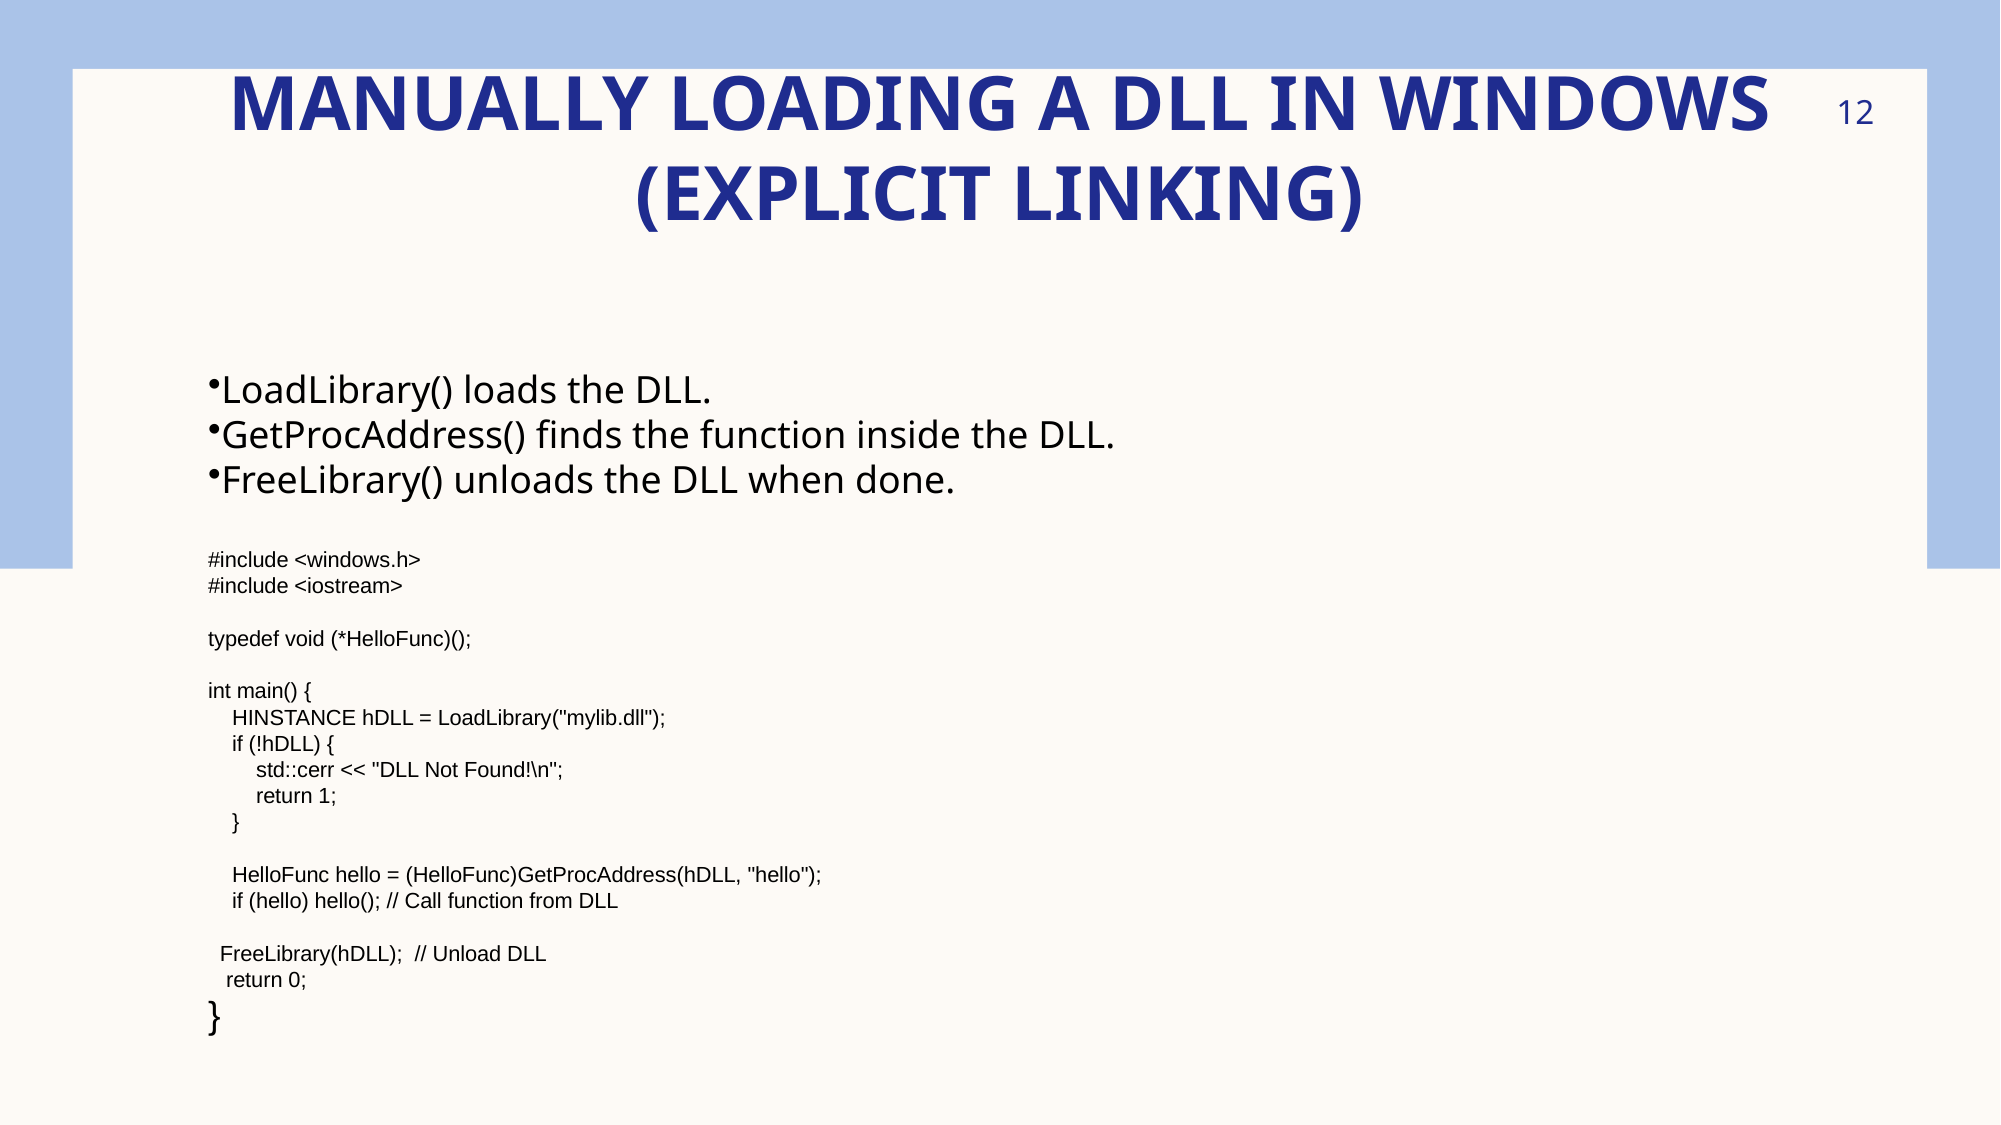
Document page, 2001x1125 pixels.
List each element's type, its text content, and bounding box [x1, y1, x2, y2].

title Manually Loading a DLL in Windows (Explicit Linking) [137, 69, 1863, 236]
slide_number 12 [1699, 75, 1875, 153]
list LoadLibrary() loads the DLL. GetProcAddress() finds the function inside the DLL. FreeLibrary() unloads the DLL when done. #include <windows.h> #include <iostream> typedef void (*HelloFunc)(); int main() { HINSTANCE hDLL = LoadLibrary("mylib.dll"); if (!hDLL) { std::cerr << "DLL Not Found!\n"; return 1; } HelloFunc hello = (HelloFunc)GetProcAddress(hDLL, "hello"); if (hello) hello(); // Call function from DLL FreeLibrary(hDLL); // Unload DLL return 0; } [193, 358, 1255, 1090]
